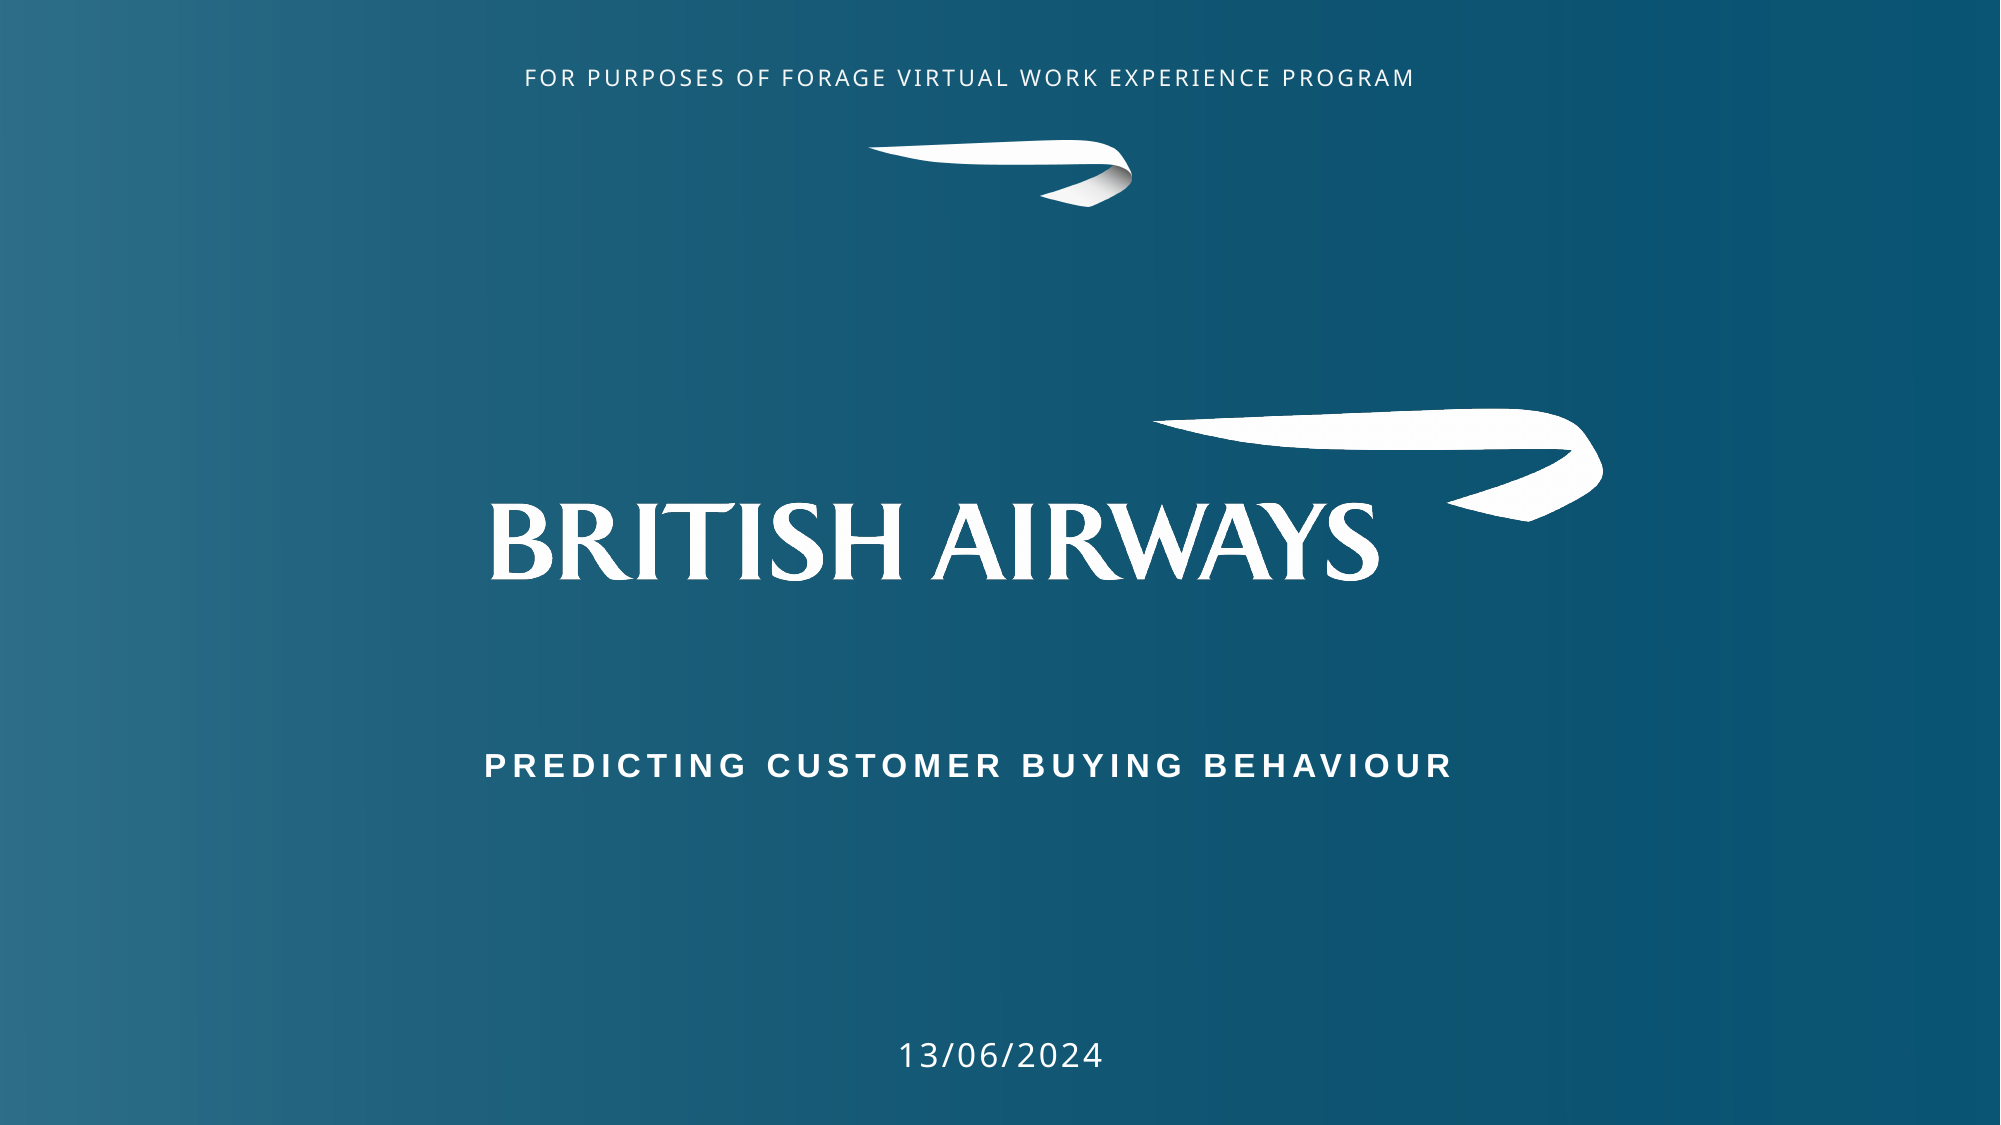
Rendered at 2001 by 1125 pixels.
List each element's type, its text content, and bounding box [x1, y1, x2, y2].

picture [488, 407, 1604, 583]
subtitle Predicting customer buying behaviour [186, 677, 1750, 851]
list 13/06/2024 [249, 1022, 1750, 1068]
picture [868, 140, 1132, 207]
